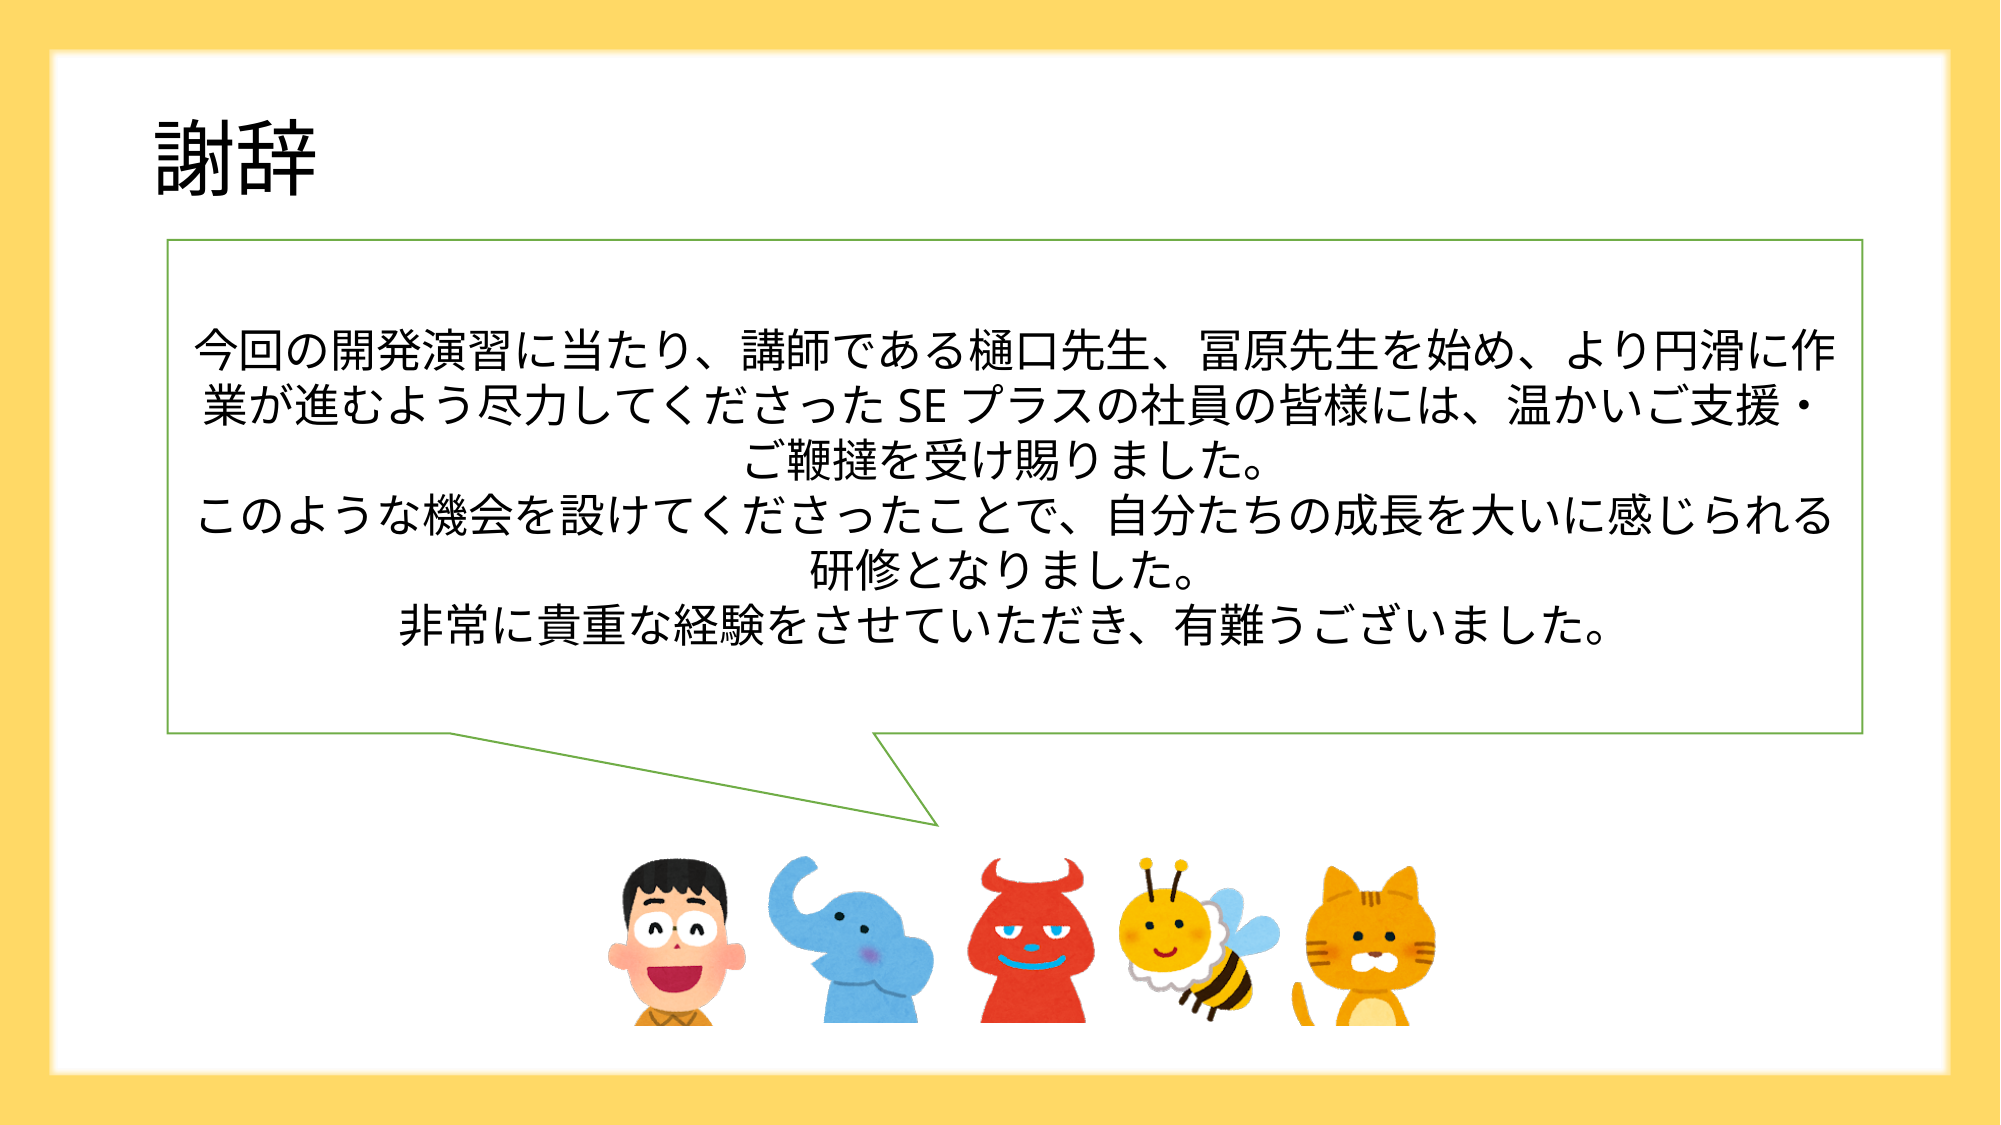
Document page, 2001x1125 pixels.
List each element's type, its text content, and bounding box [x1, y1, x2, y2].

picture [595, 850, 937, 1026]
picture [940, 850, 1286, 1026]
title 謝辞 [137, 84, 1736, 240]
text_box 今回の開発演習に当たり、講師である樋口先生、冨原先生を始め、より円滑に作業が進むよう尽力してくださったSEプラスの社員の皆様には、温かいご支援・ご鞭撻を受け賜りました。 このような機会を設けてくださったことで、自分たちの成長を大いに感じられる研修となりました。 非常に貴重な経験をさせていただき、有難うございました。 [166, 238, 1864, 827]
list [1286, 853, 1455, 1026]
text_box [0, 0, 2000, 1125]
